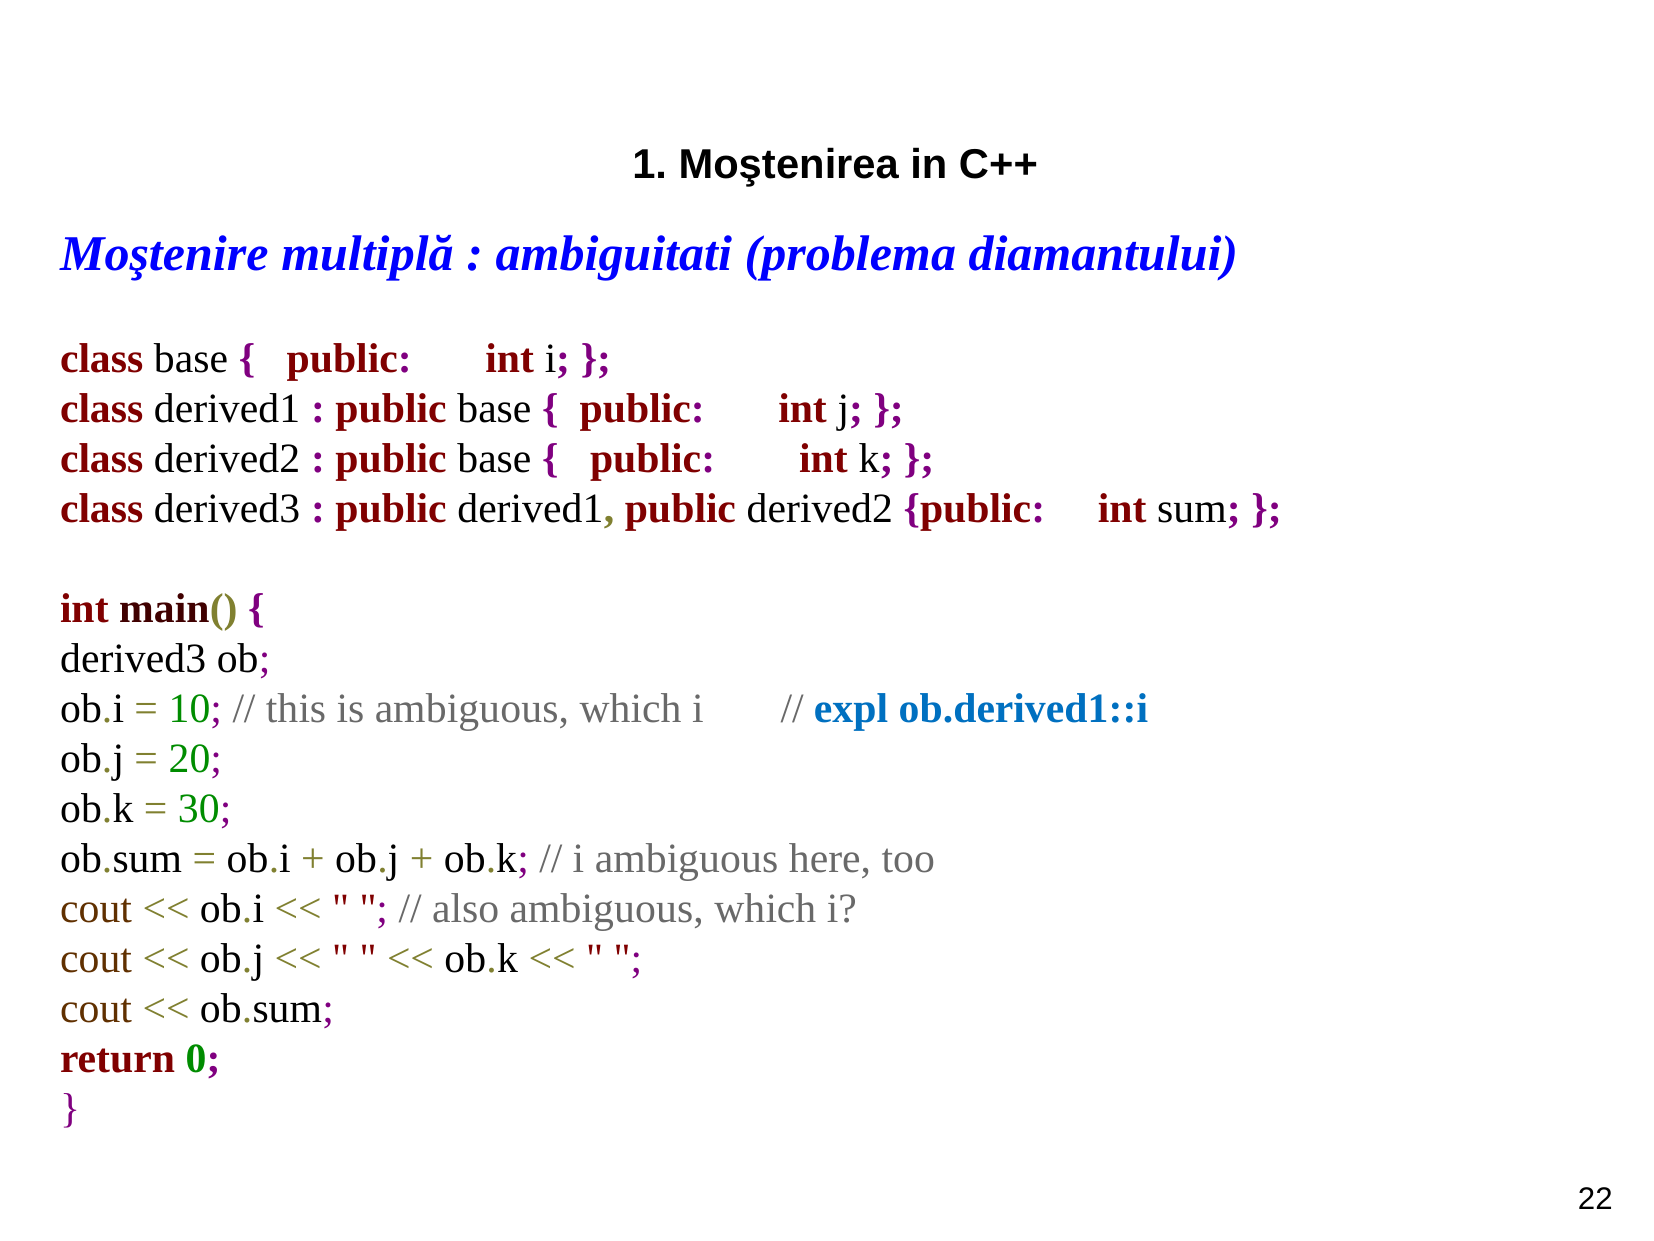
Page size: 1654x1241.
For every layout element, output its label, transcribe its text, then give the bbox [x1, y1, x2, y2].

text_box 1. Moştenirea in C++ [380, 135, 1290, 209]
text_box 22 [1526, 1158, 1630, 1225]
text_box Moştenire multiplă : ambiguitati (problema diamantului) class base { public: int i; }; class derived1 : public base { public: int j; }; class derived2 : public base { public: int k; }; class derived3 : public derived1, public derived2 {public: int sum; }; int main() { derived3 ob; ob.i = 10; // this is ambiguous, which i??? // expl ob.derived1::i ob.j = 20; ob.k = 30; ob.sum = ob.i + ob.j + ob.k; // i ambiguous here, too cout << ob.i << " "; // also ambiguous, which i? cout << ob.j << " " << ob.k << " "; cout << ob.sum; return 0; } [44, 205, 1527, 1145]
